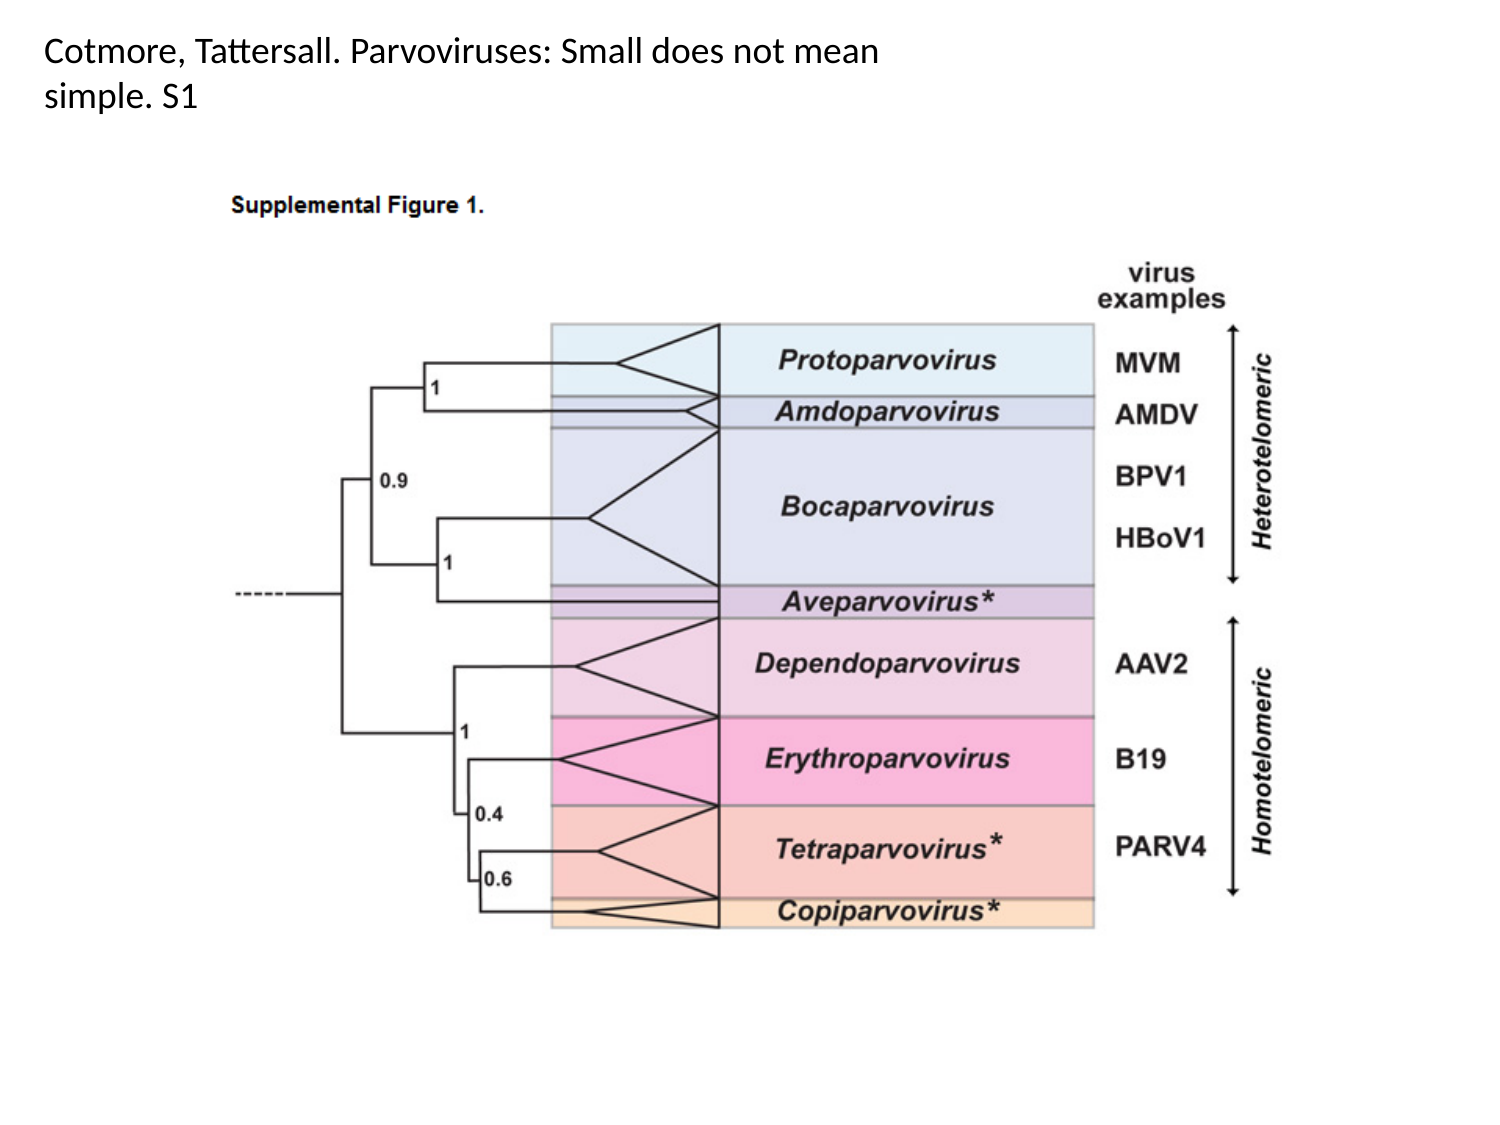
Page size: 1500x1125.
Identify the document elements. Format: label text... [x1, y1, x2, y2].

text_box Cotmore, Tattersall. Parvoviruses: Small does not mean simple. S1 [29, 19, 1010, 124]
picture [203, 171, 1297, 954]
